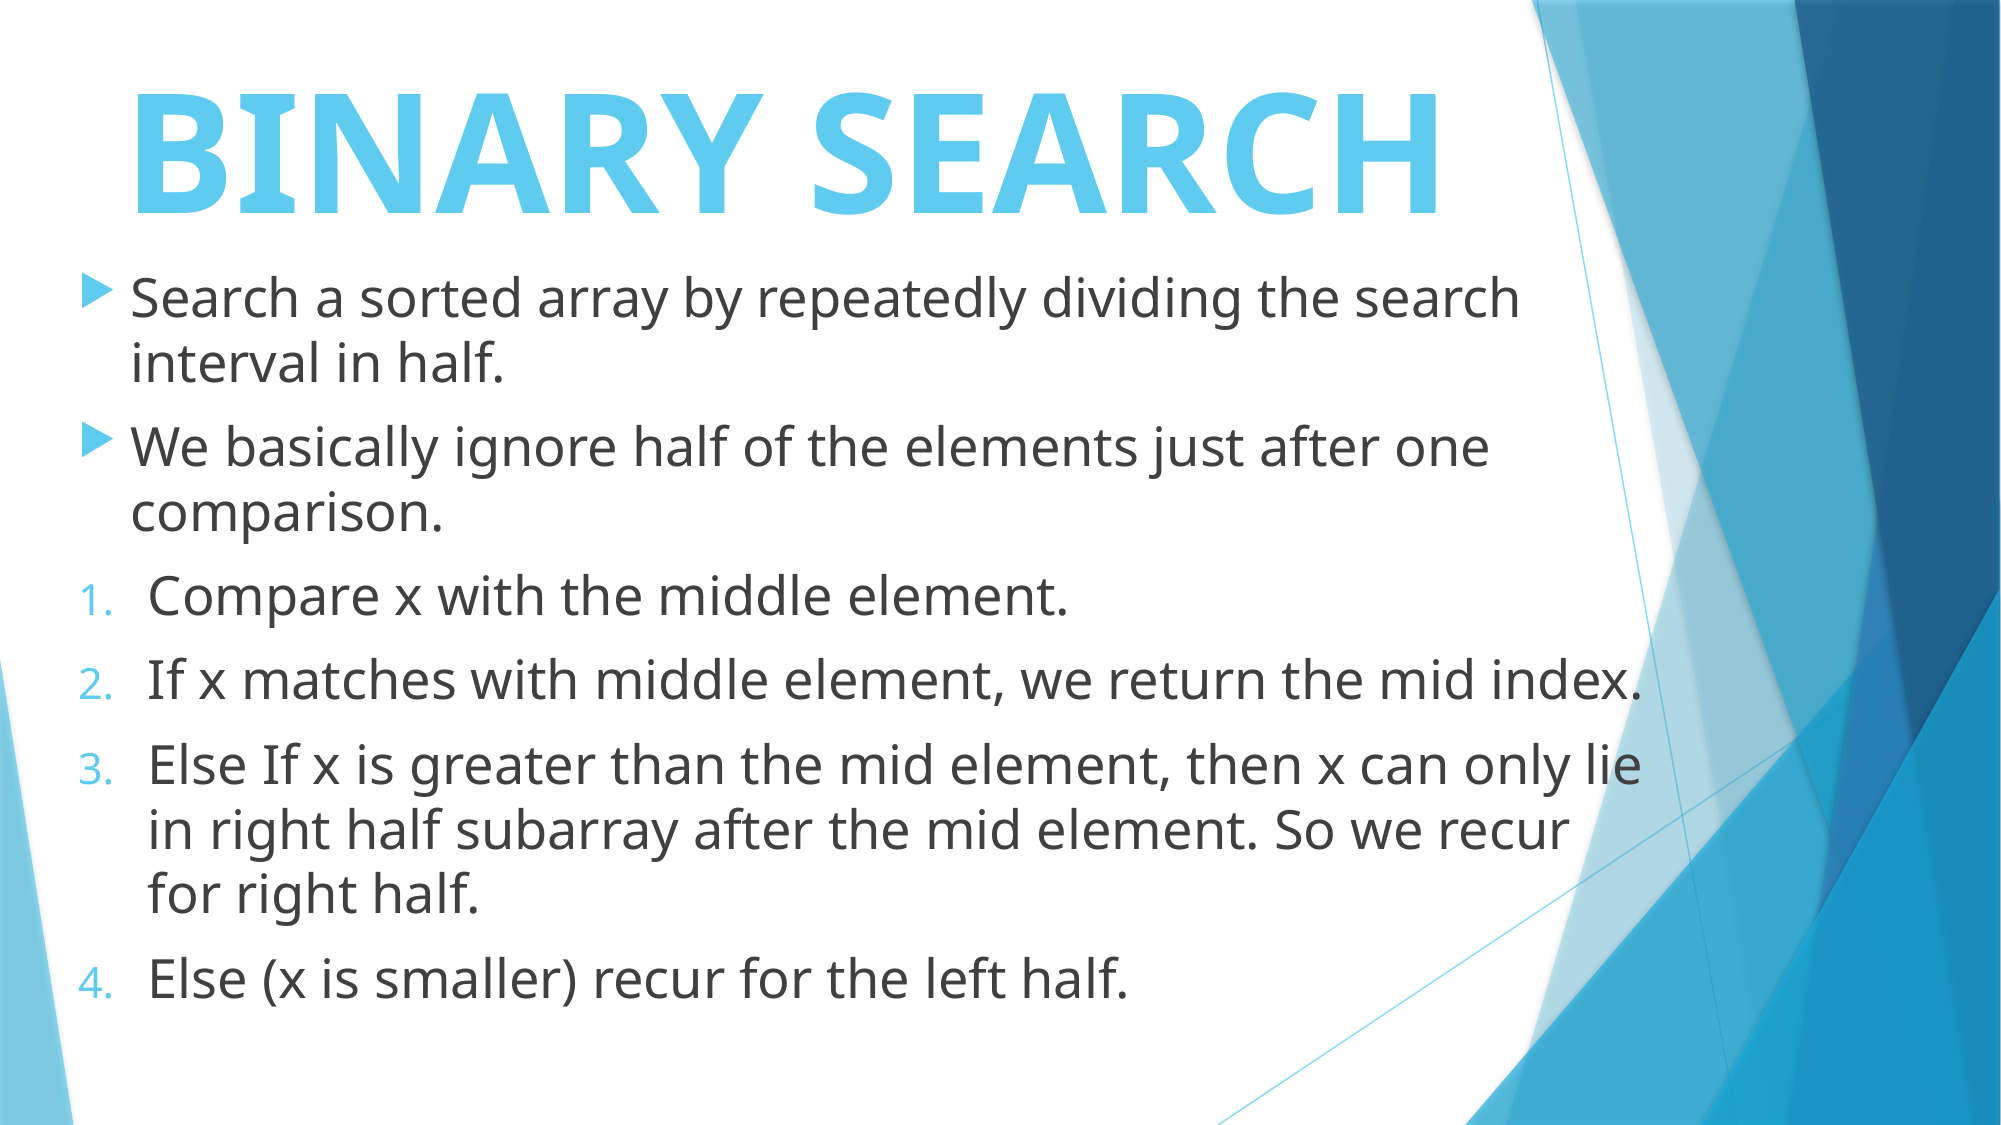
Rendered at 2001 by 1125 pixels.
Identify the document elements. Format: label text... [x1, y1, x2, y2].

title BINARY SEARCH [82, 39, 1494, 255]
list Search a sorted array by repeatedly dividing the search interval in half. We basically ignore half of the elements just after one comparison. Compare x with the middle element. If x matches with middle element, we return the mid index. Else If x is greater than the mid element, then x can only lie in right half subarray after the mid element. So we recur for right half. Else (x is smaller) recur for the left half. [63, 255, 1668, 1086]
